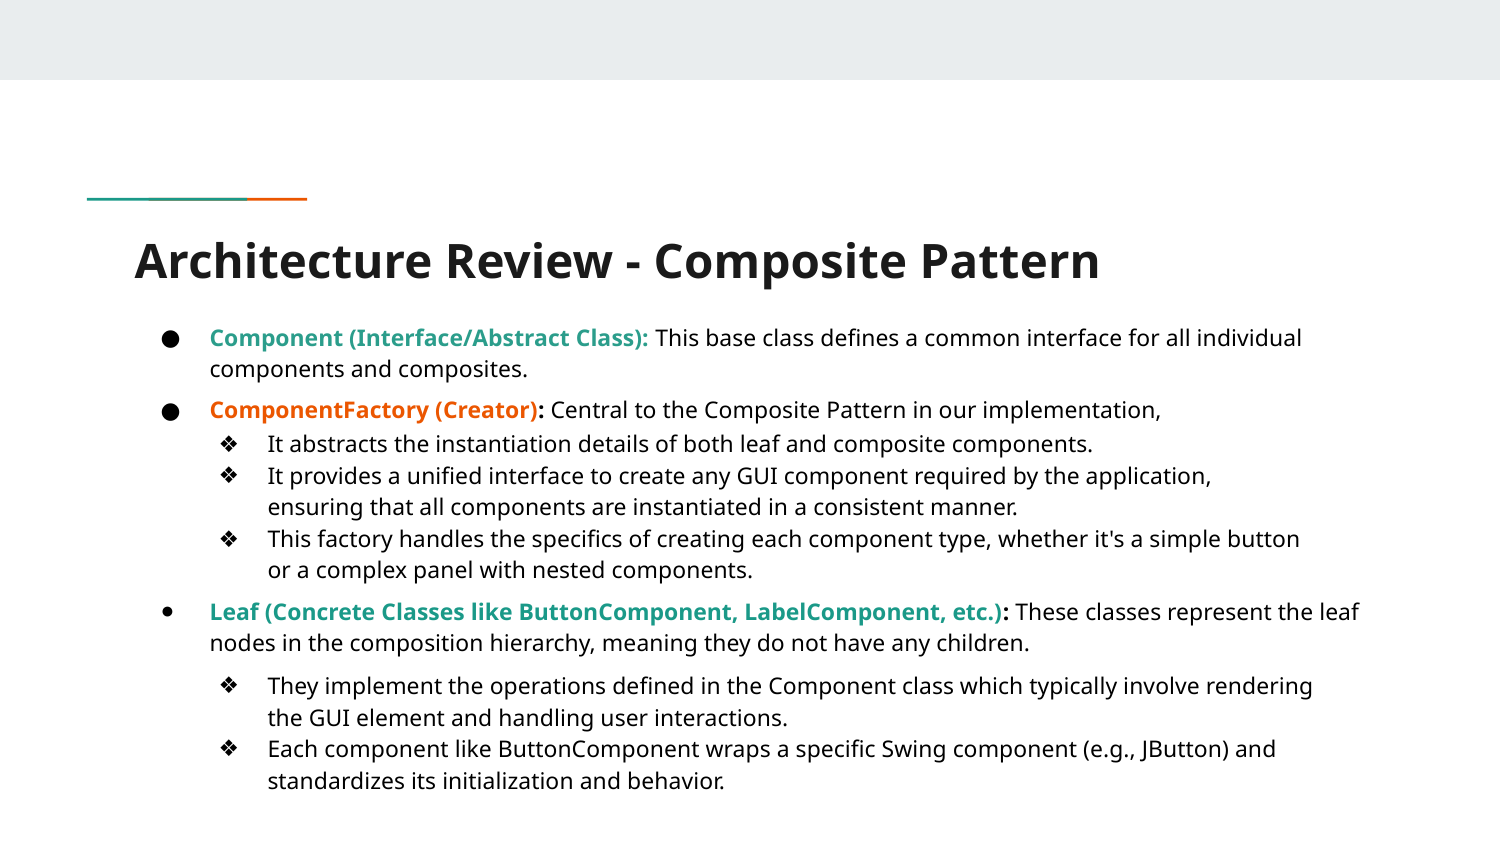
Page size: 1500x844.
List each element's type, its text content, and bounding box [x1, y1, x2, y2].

text_box It abstracts the instantiation details of both leaf and composite components. It provides a unified interface to create any GUI component required by the application, ensuring that all components are instantiated in a consistent manner. This factory handles the specifics of creating each component type, whether it's a simple button or a complex panel with nested components. [177, 401, 1324, 583]
text_box They implement the operations defined in the Component class which typically involve rendering the GUI element and handling user interactions. Each component like ButtonComponent wraps a specific Swing component (e.g., JButton) and standardizes its initialization and behavior. [177, 652, 1360, 844]
list Component (Interface/Abstract Class): This base class defines a common interface for all individual components and composites. ComponentFactory (Creator): Central to the Composite Pattern in our implementation, Leaf (Concrete Classes like ButtonComponent, LabelComponent, etc.): These classes represent the leaf nodes in the composition hierarchy, meaning they do not have any children. [119, 304, 1381, 801]
title Architecture Review - Composite Pattern [119, 216, 1381, 304]
